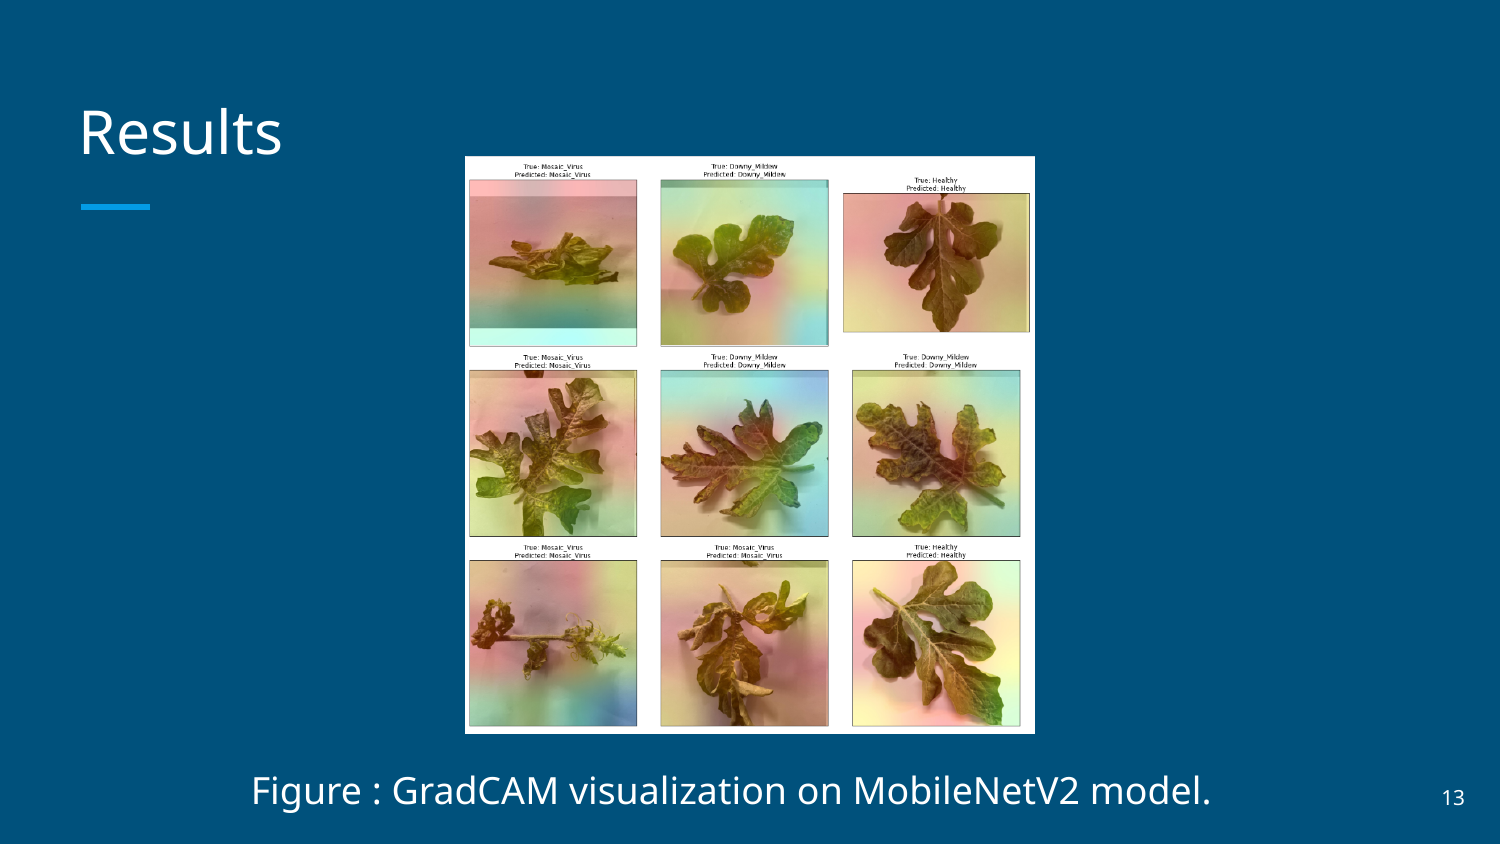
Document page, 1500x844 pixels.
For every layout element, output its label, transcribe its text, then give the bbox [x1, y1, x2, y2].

title Results [63, 75, 1437, 188]
text_box Figure : GradCAM visualization on MobileNetV2 model. [154, 751, 1319, 808]
picture [466, 157, 1034, 733]
slide_number ‹#› [1389, 764, 1480, 830]
picture [284, 808, 298, 812]
